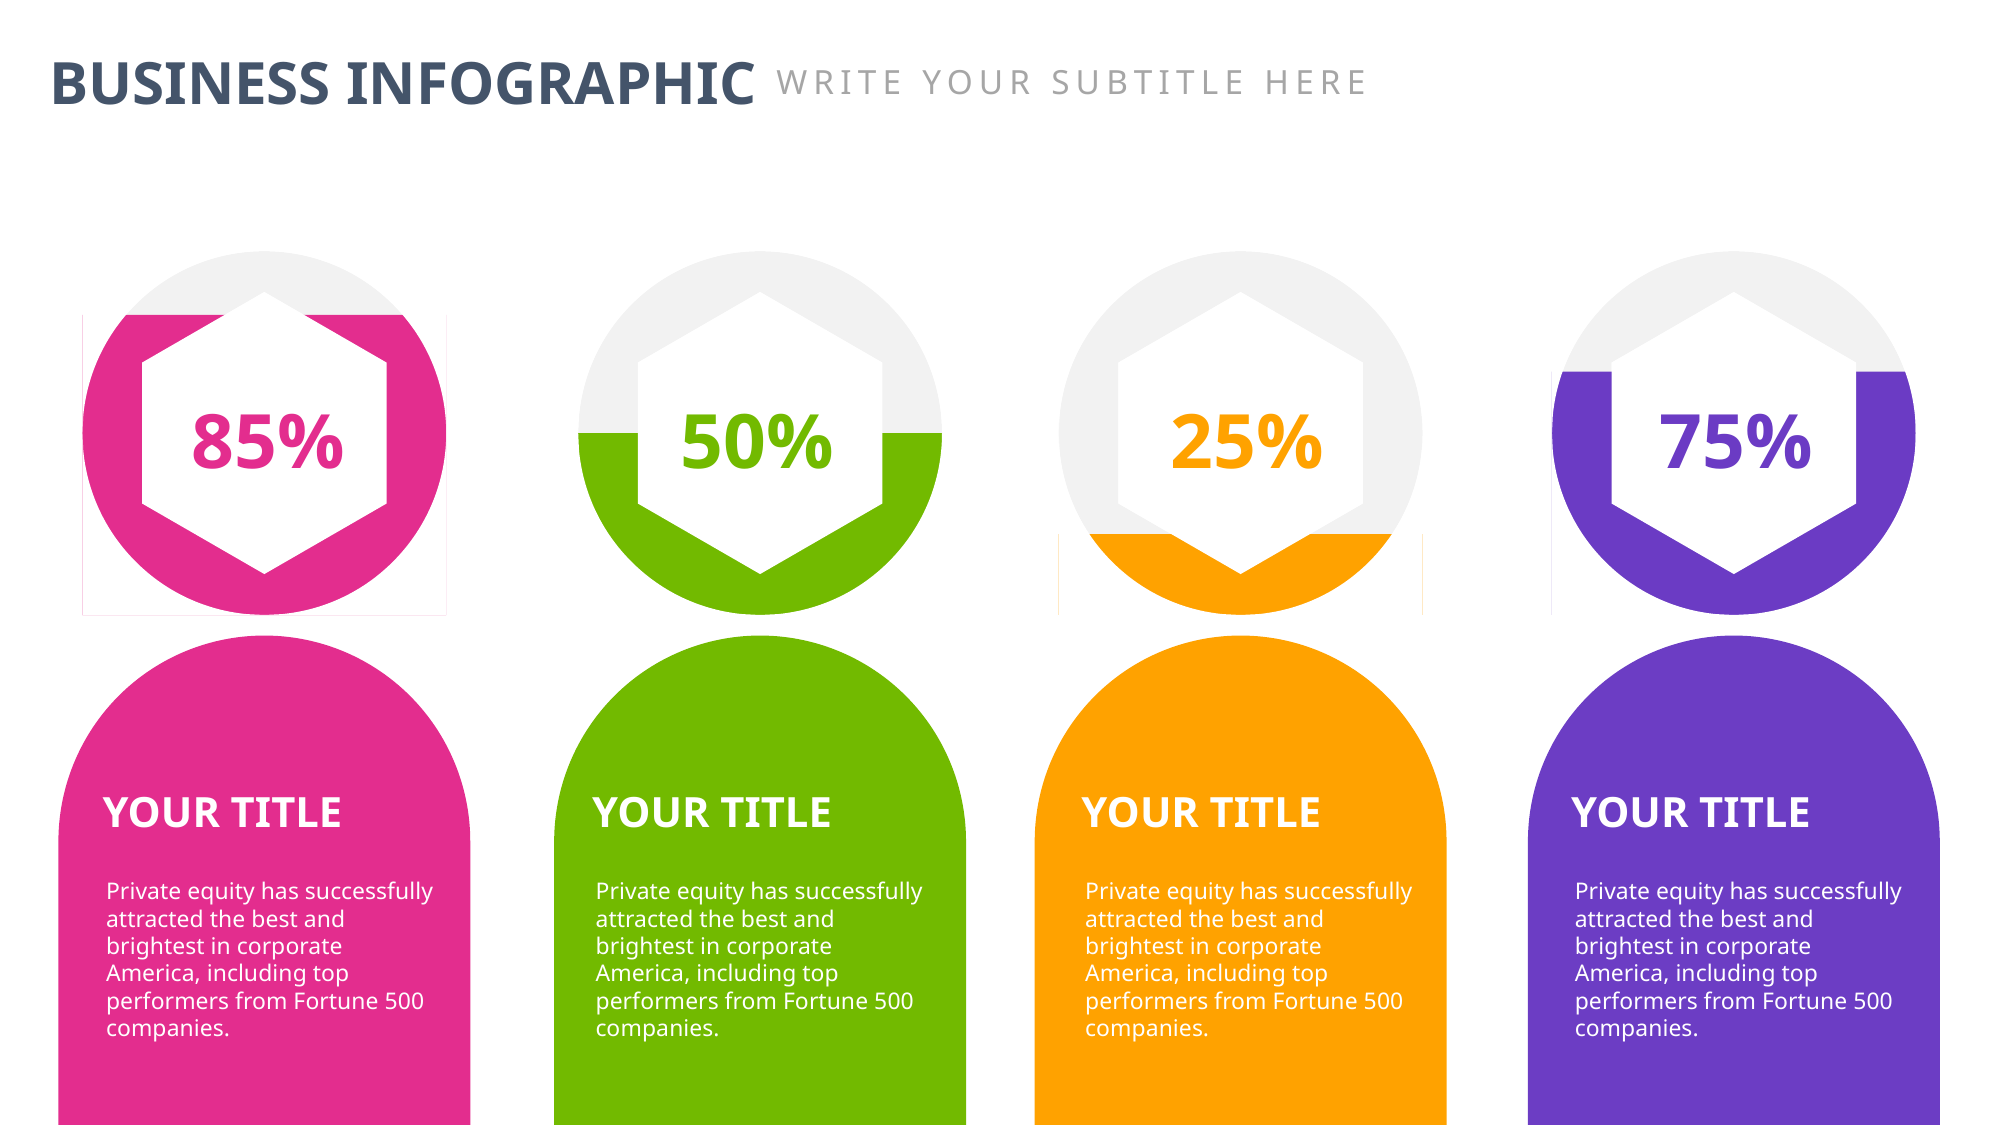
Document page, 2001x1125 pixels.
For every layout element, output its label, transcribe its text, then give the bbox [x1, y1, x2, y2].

text_box YOUR TITLE [1556, 778, 1826, 843]
text_box YOUR TITLE [577, 778, 847, 843]
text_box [82, 251, 447, 615]
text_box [578, 251, 943, 615]
text_box YOUR TITLE [1066, 778, 1337, 843]
text_box Private equity has successfully attracted the best and brightest in corporate America, including top performers from Fortune 500 companies. [580, 869, 939, 1049]
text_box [1058, 251, 1423, 615]
text_box WRITE YOUR SUBTITLE HERE [761, 53, 1382, 109]
text_box Private equity has successfully attracted the best and brightest in corporate America, including top performers from Fortune 500 companies. [1559, 869, 1918, 1049]
text_box [1526, 634, 1941, 1125]
text_box [553, 634, 968, 1125]
text_box Private equity has successfully attracted the best and brightest in corporate America, including top performers from Fortune 500 companies. [1070, 869, 1428, 1049]
text_box [1033, 634, 1448, 1125]
text_box Private equity has successfully attracted the best and brightest in corporate America, including top performers from Fortune 500 companies. [91, 869, 449, 1049]
text_box YOUR TITLE [87, 778, 358, 843]
text_box BUSINESS INFOGRAPHIC [34, 38, 771, 124]
text_box [57, 634, 472, 1125]
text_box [1551, 251, 1916, 615]
